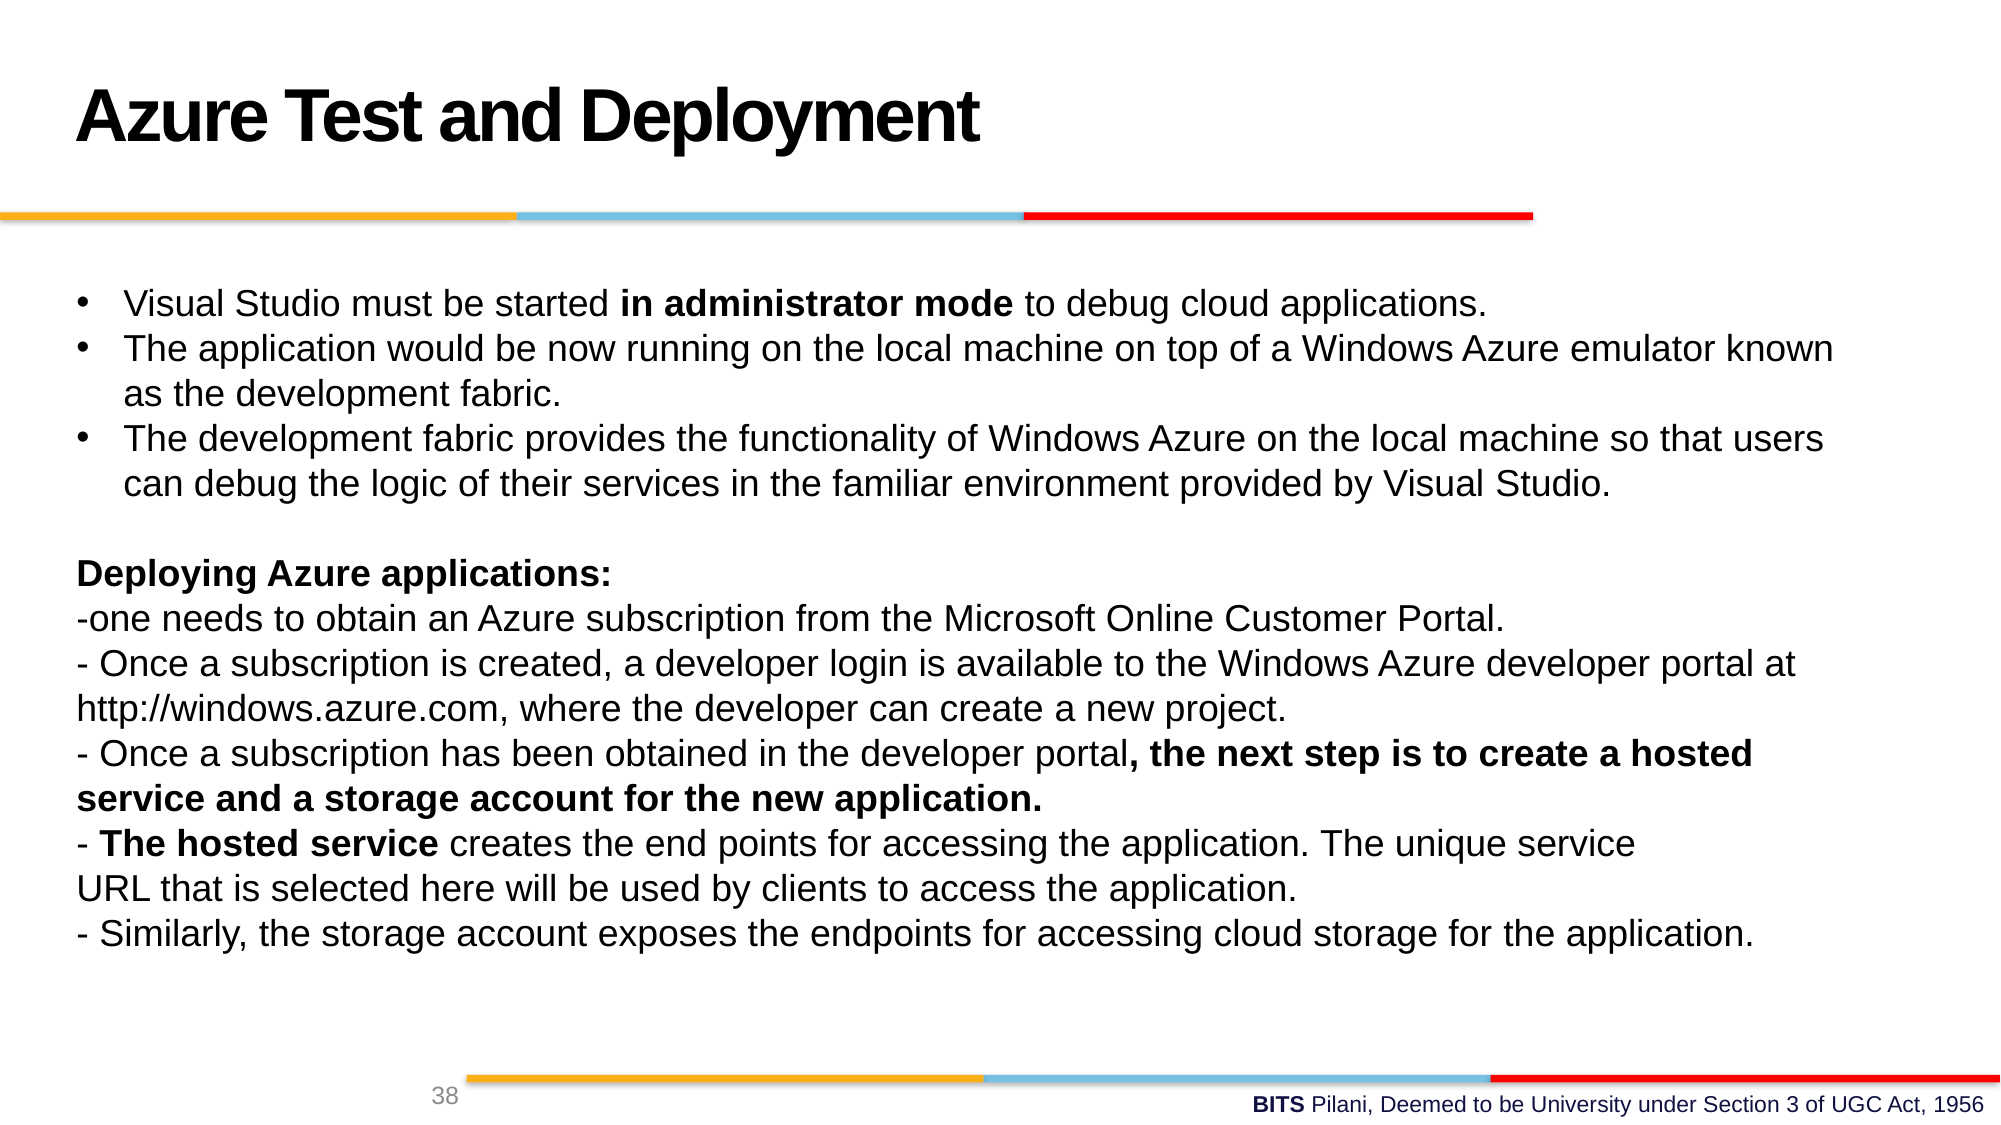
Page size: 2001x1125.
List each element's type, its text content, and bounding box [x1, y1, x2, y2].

text_box Visual Studio must be started in administrator mode to debug cloud applications. The application would be now running on the local machine on top of a Windows Azure emulator known as the development fabric. The development fabric provides the functionality of Windows Azure on the local machine so that users can debug the logic of their services in the familiar environment provided by Visual Studio. Deploying Azure applications: -one needs to obtain an Azure subscription from the Microsoft Online Customer Portal. - Once a subscription is created, a developer login is available to the Windows Azure developer portal at http://windows.azure.com, where the developer can create a new project. - Once a subscription has been obtained in the developer portal, the next step is to create a hosted service and a storage account for the new application. - The hosted service creates the end points for accessing the application. The unique service URL that is selected here will be used by clients to access the application. - Similarly, the storage account exposes the endpoints for accessing cloud storage for the application. [68, 271, 1886, 962]
slide_number 38 [0, 1064, 468, 1125]
list Azure Test and Deployment [66, 24, 1451, 213]
